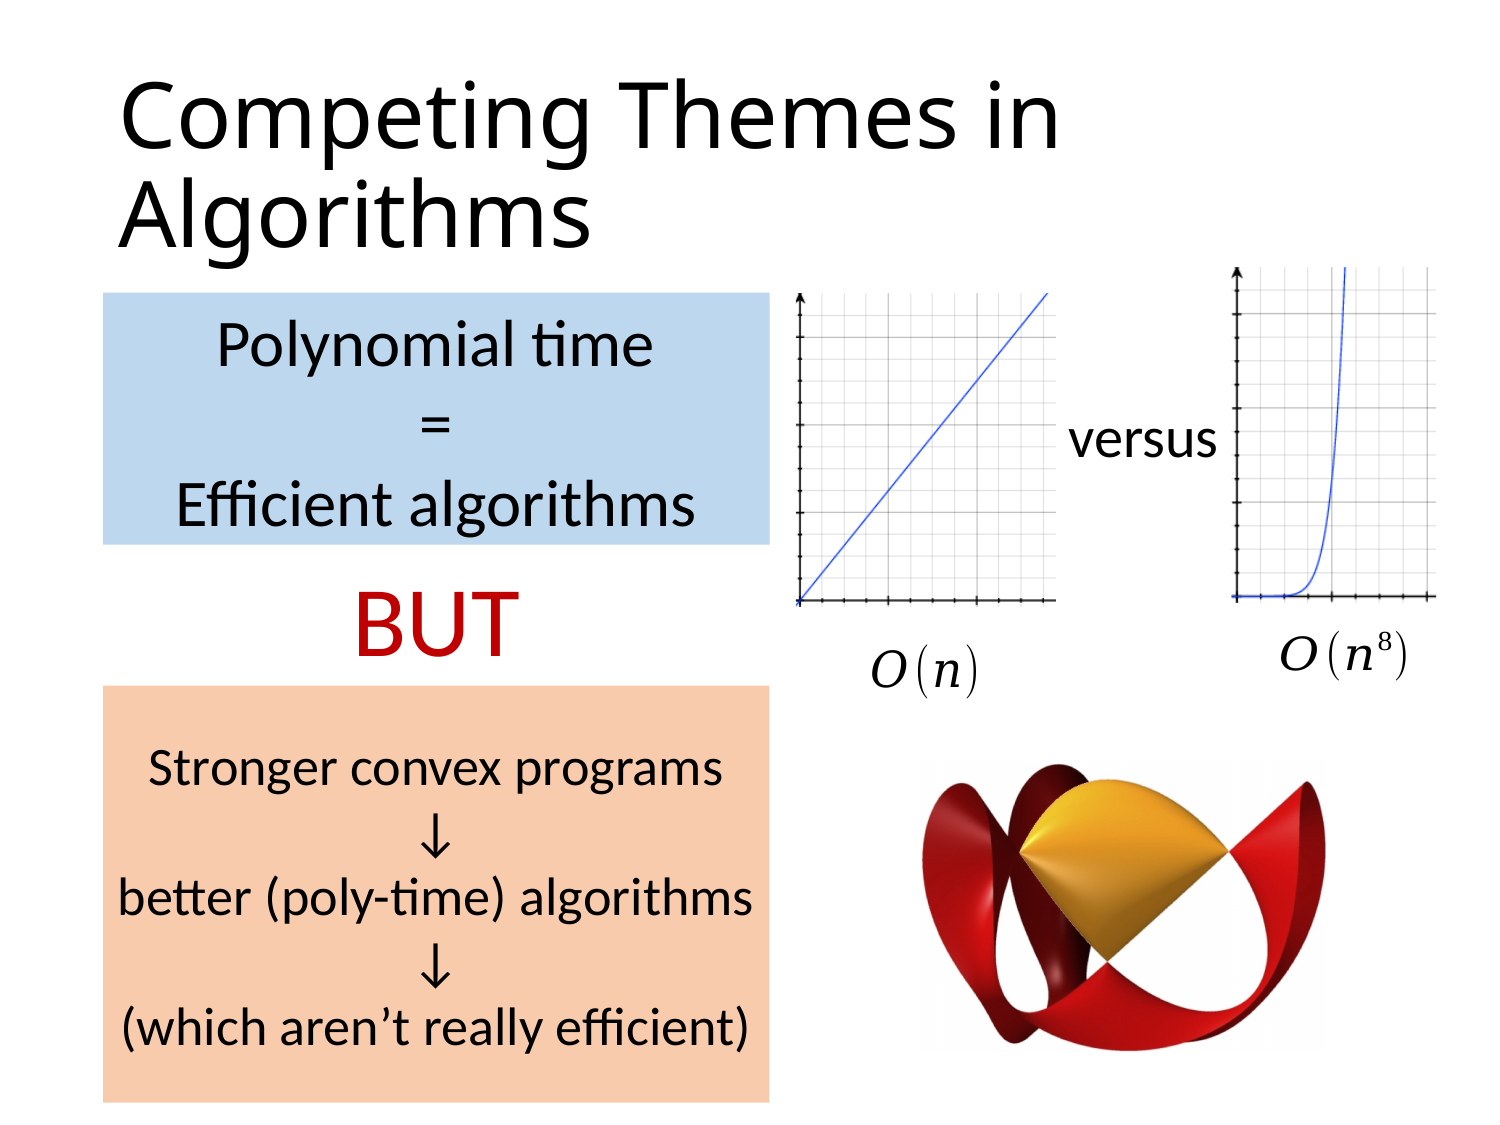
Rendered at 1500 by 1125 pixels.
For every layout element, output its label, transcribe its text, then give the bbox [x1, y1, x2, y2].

title Competing Themes in Algorithms [103, 59, 1397, 278]
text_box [795, 266, 1437, 701]
text_box Stronger convex programs ↓ better (poly-time) algorithms ↓ (which aren’t really efficient) [103, 685, 770, 1103]
text_box BUT [337, 549, 535, 684]
picture [920, 761, 1326, 1053]
list Polynomial time = Efficient algorithms [103, 292, 770, 545]
